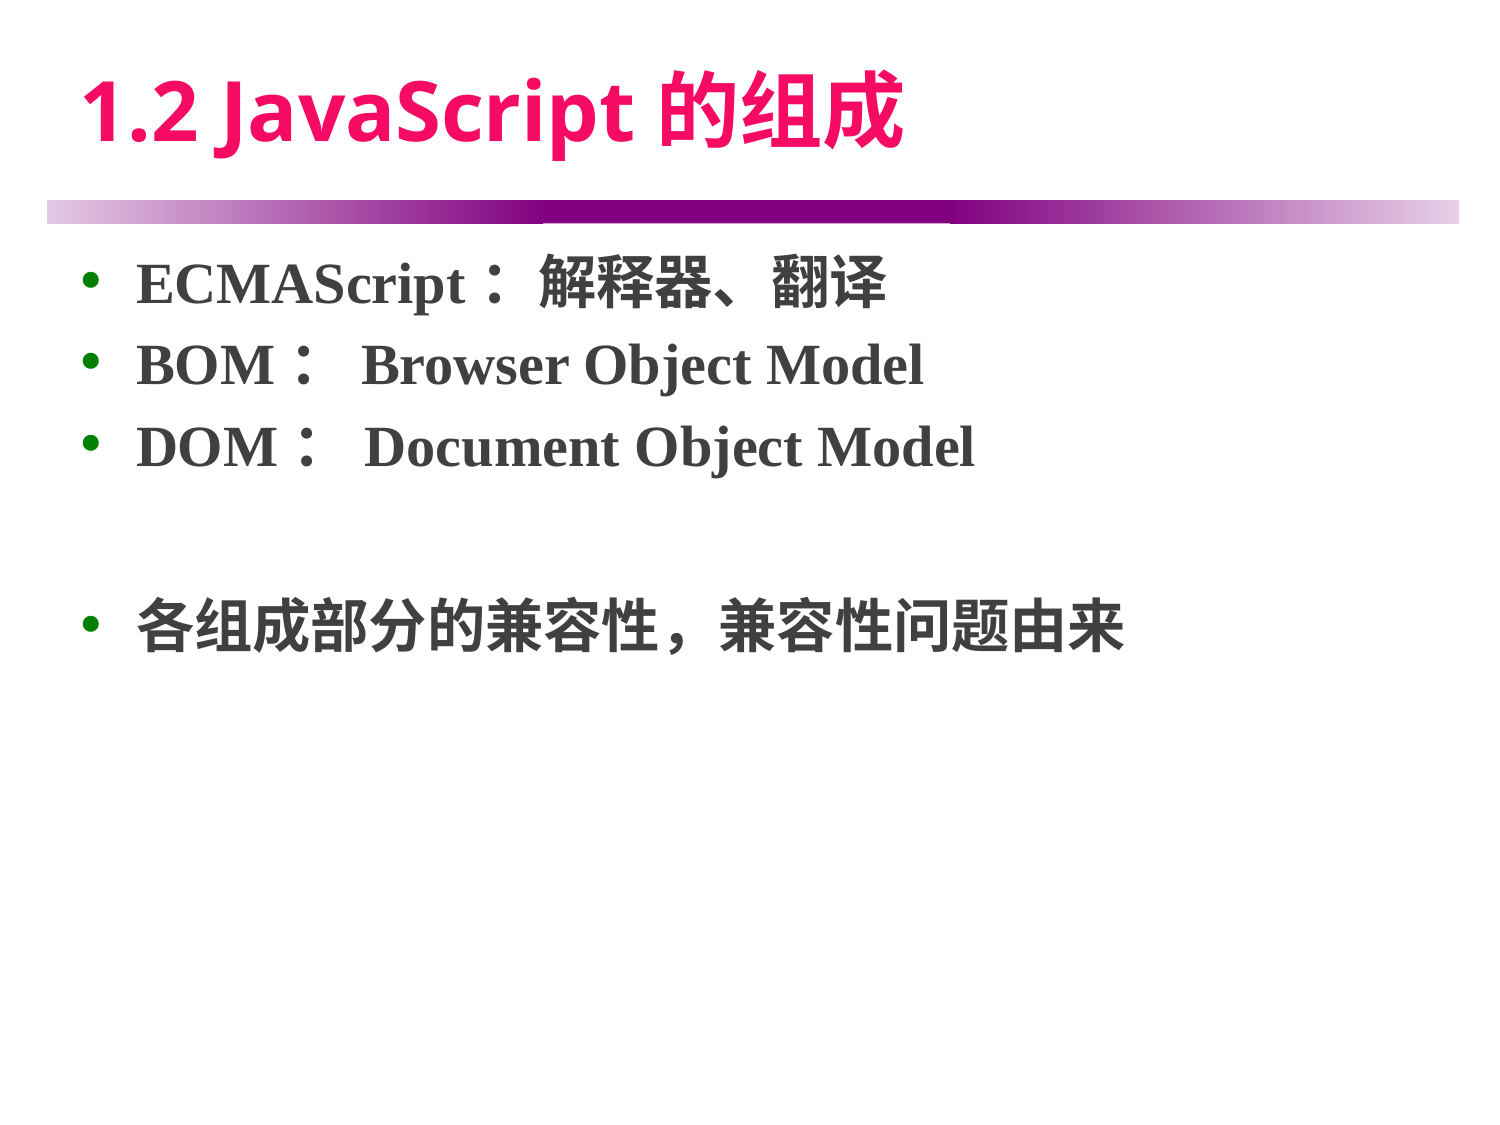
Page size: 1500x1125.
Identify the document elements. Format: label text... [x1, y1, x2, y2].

title 1.2 JavaScript的组成 [64, 24, 1424, 193]
list ECMAScript：解释器、翻译 BOM：Browser Object Model DOM：Document Object Model 各组成部分的兼容性，兼容性问题由来 [64, 237, 1447, 1071]
